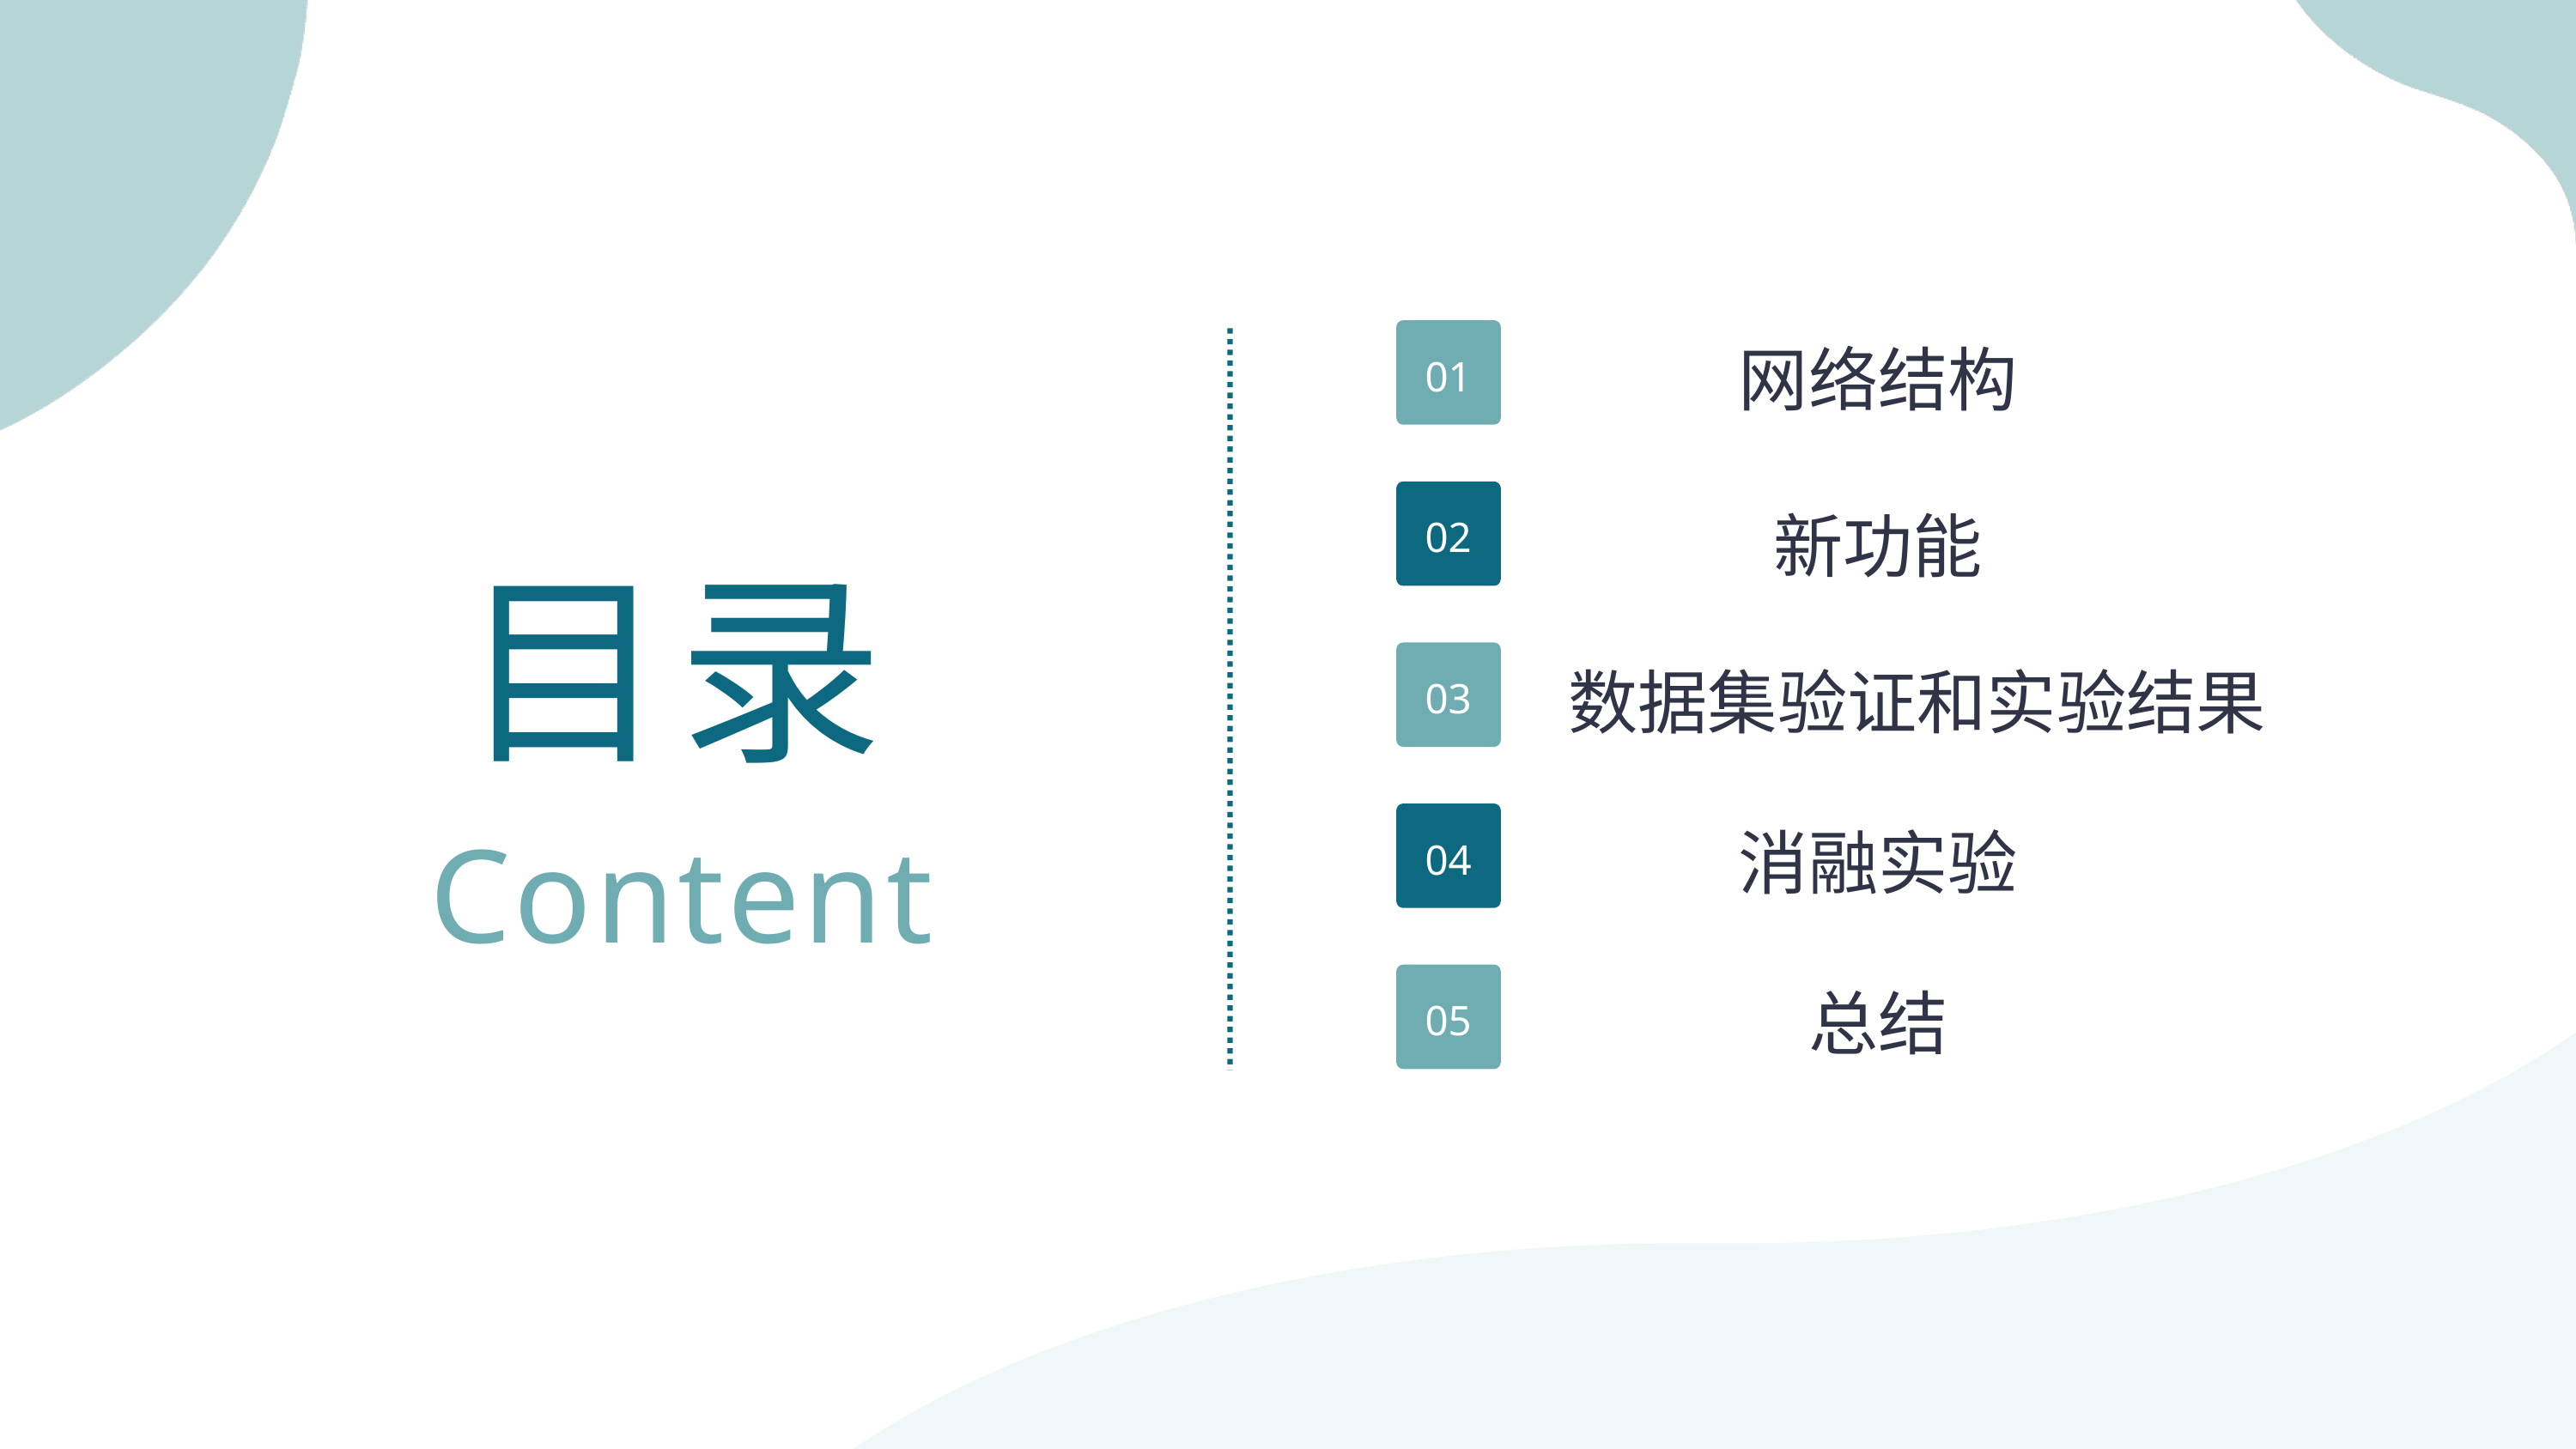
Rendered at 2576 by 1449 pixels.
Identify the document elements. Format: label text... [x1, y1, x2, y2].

text_box 新功能 [1538, 488, 2218, 587]
text_box 网络结构 [1538, 321, 2218, 420]
text_box 消融实验 [1538, 804, 2218, 903]
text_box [1396, 481, 1501, 586]
text_box 目录 [461, 595, 1245, 788]
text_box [1396, 642, 1501, 748]
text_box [1396, 320, 1501, 425]
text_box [1396, 964, 1501, 1070]
text_box 数据集验证和实验结果 [1505, 645, 2329, 743]
text_box Content [428, 858, 1712, 970]
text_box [1396, 803, 1501, 908]
text_box 总结 [1538, 966, 2218, 1064]
